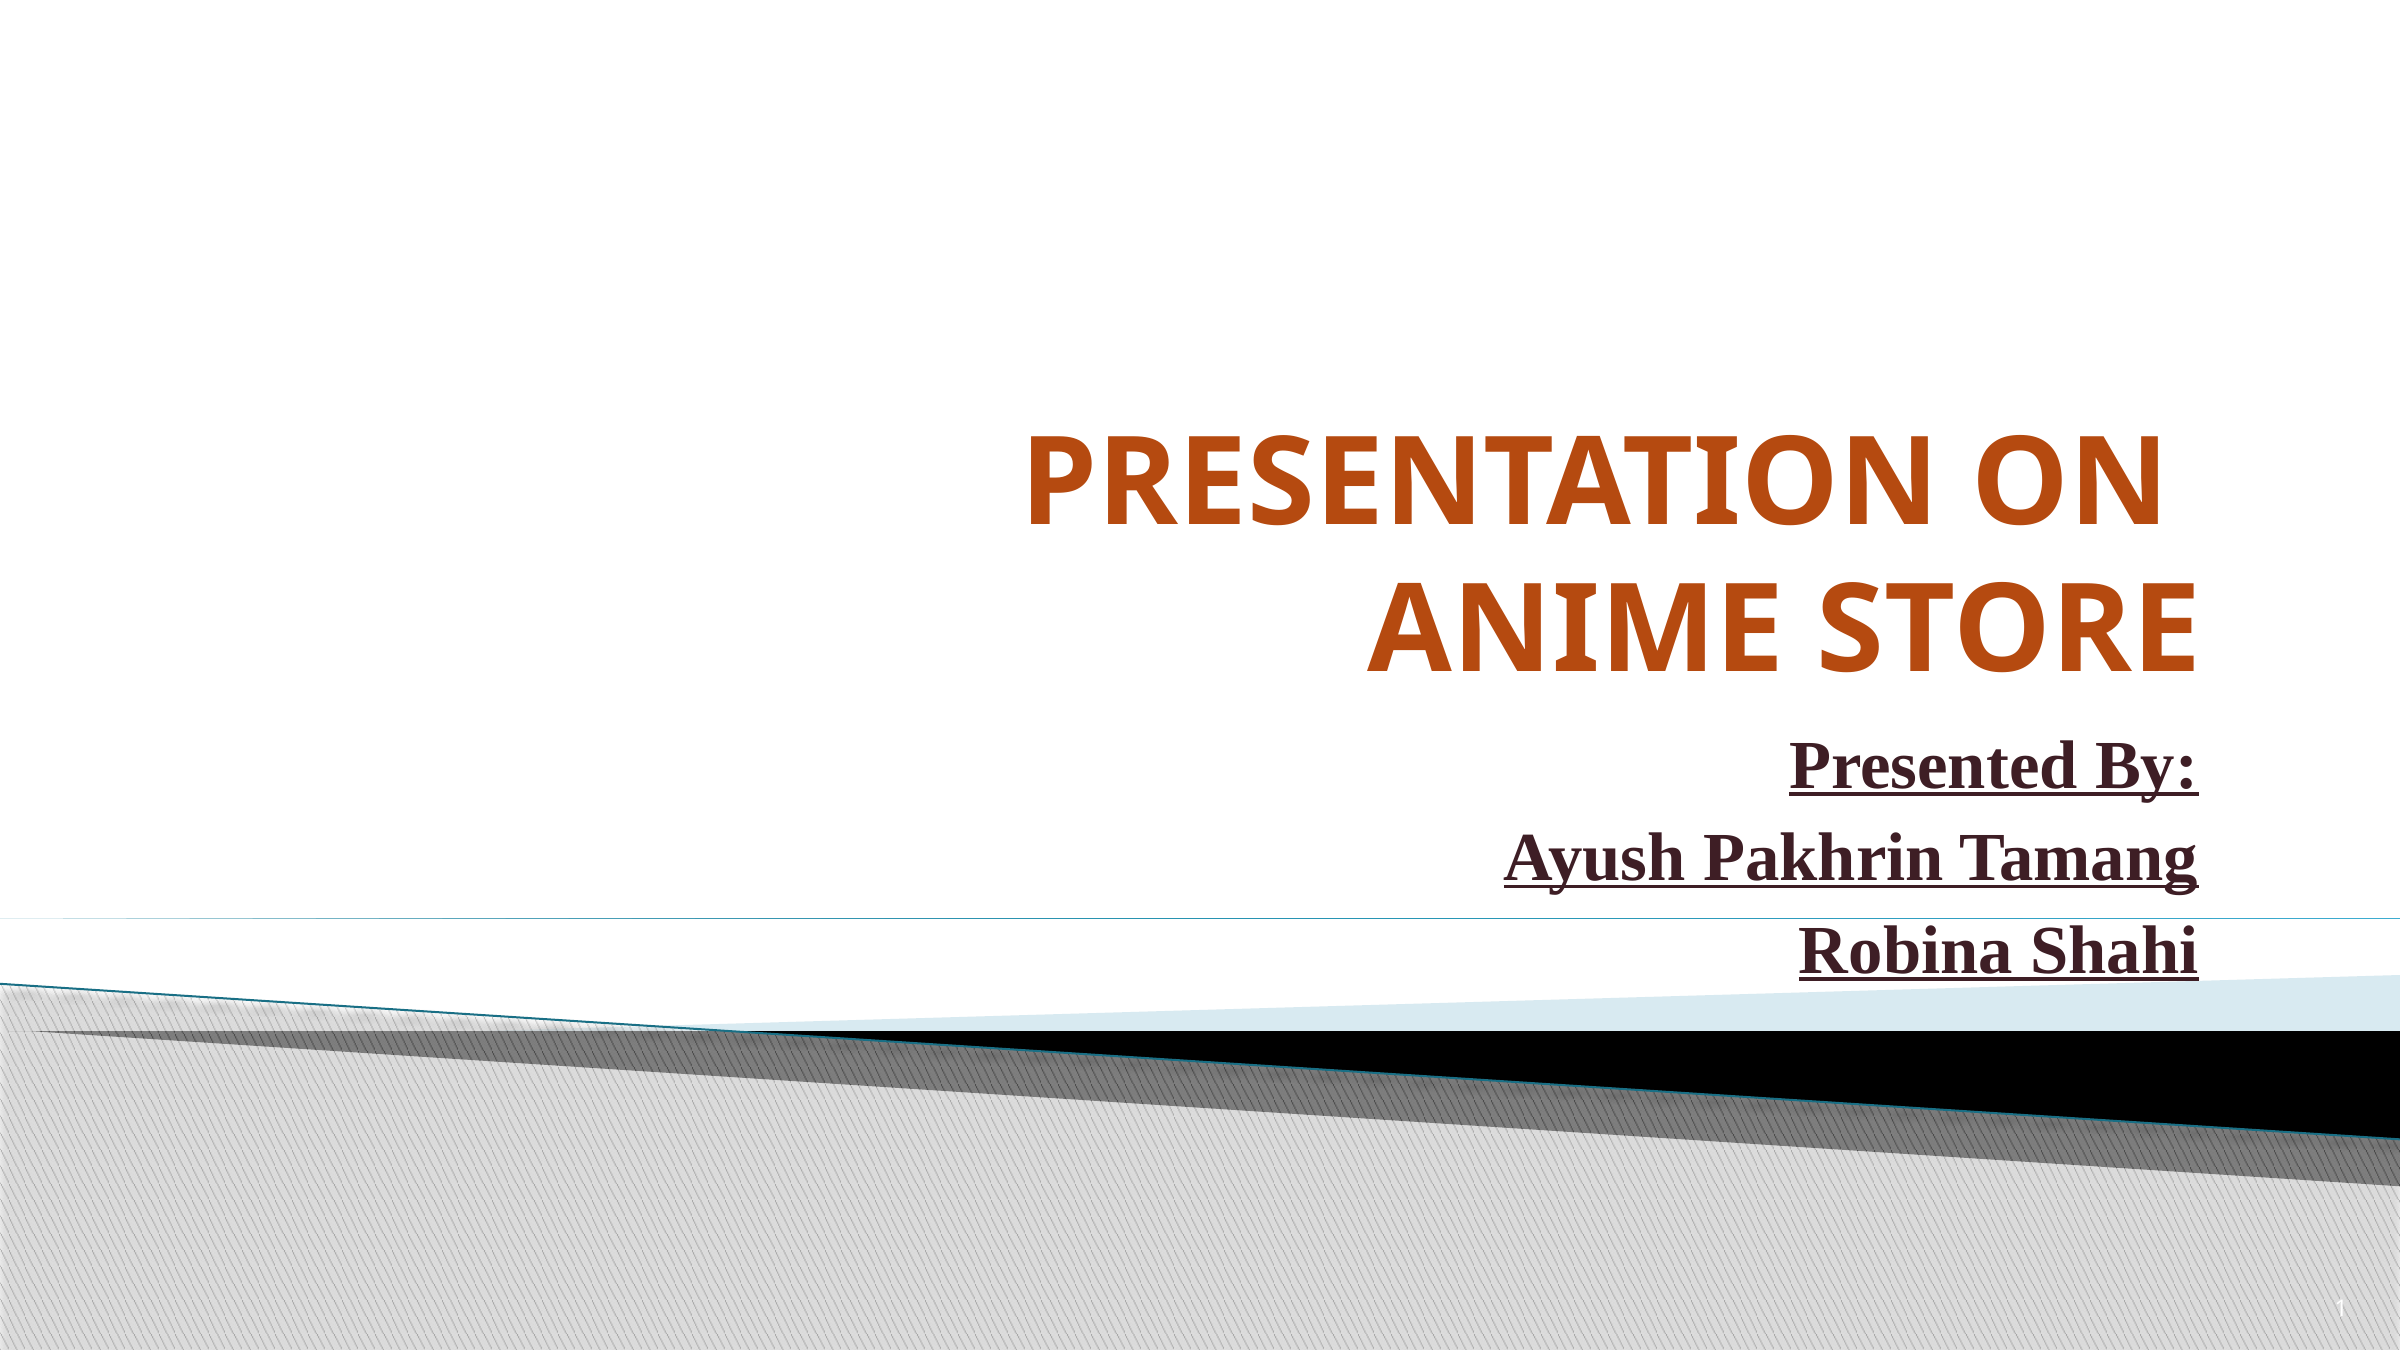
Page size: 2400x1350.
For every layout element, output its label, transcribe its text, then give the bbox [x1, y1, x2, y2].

slide_number 1 [2269, 1261, 2366, 1334]
picture [9, 1031, 2400, 1187]
title PRESENTATION ON ANIME STORE [180, 345, 2220, 706]
subtitle Presented By: Ayush Pakhrin Tamang Robina Shahi [180, 710, 2220, 999]
